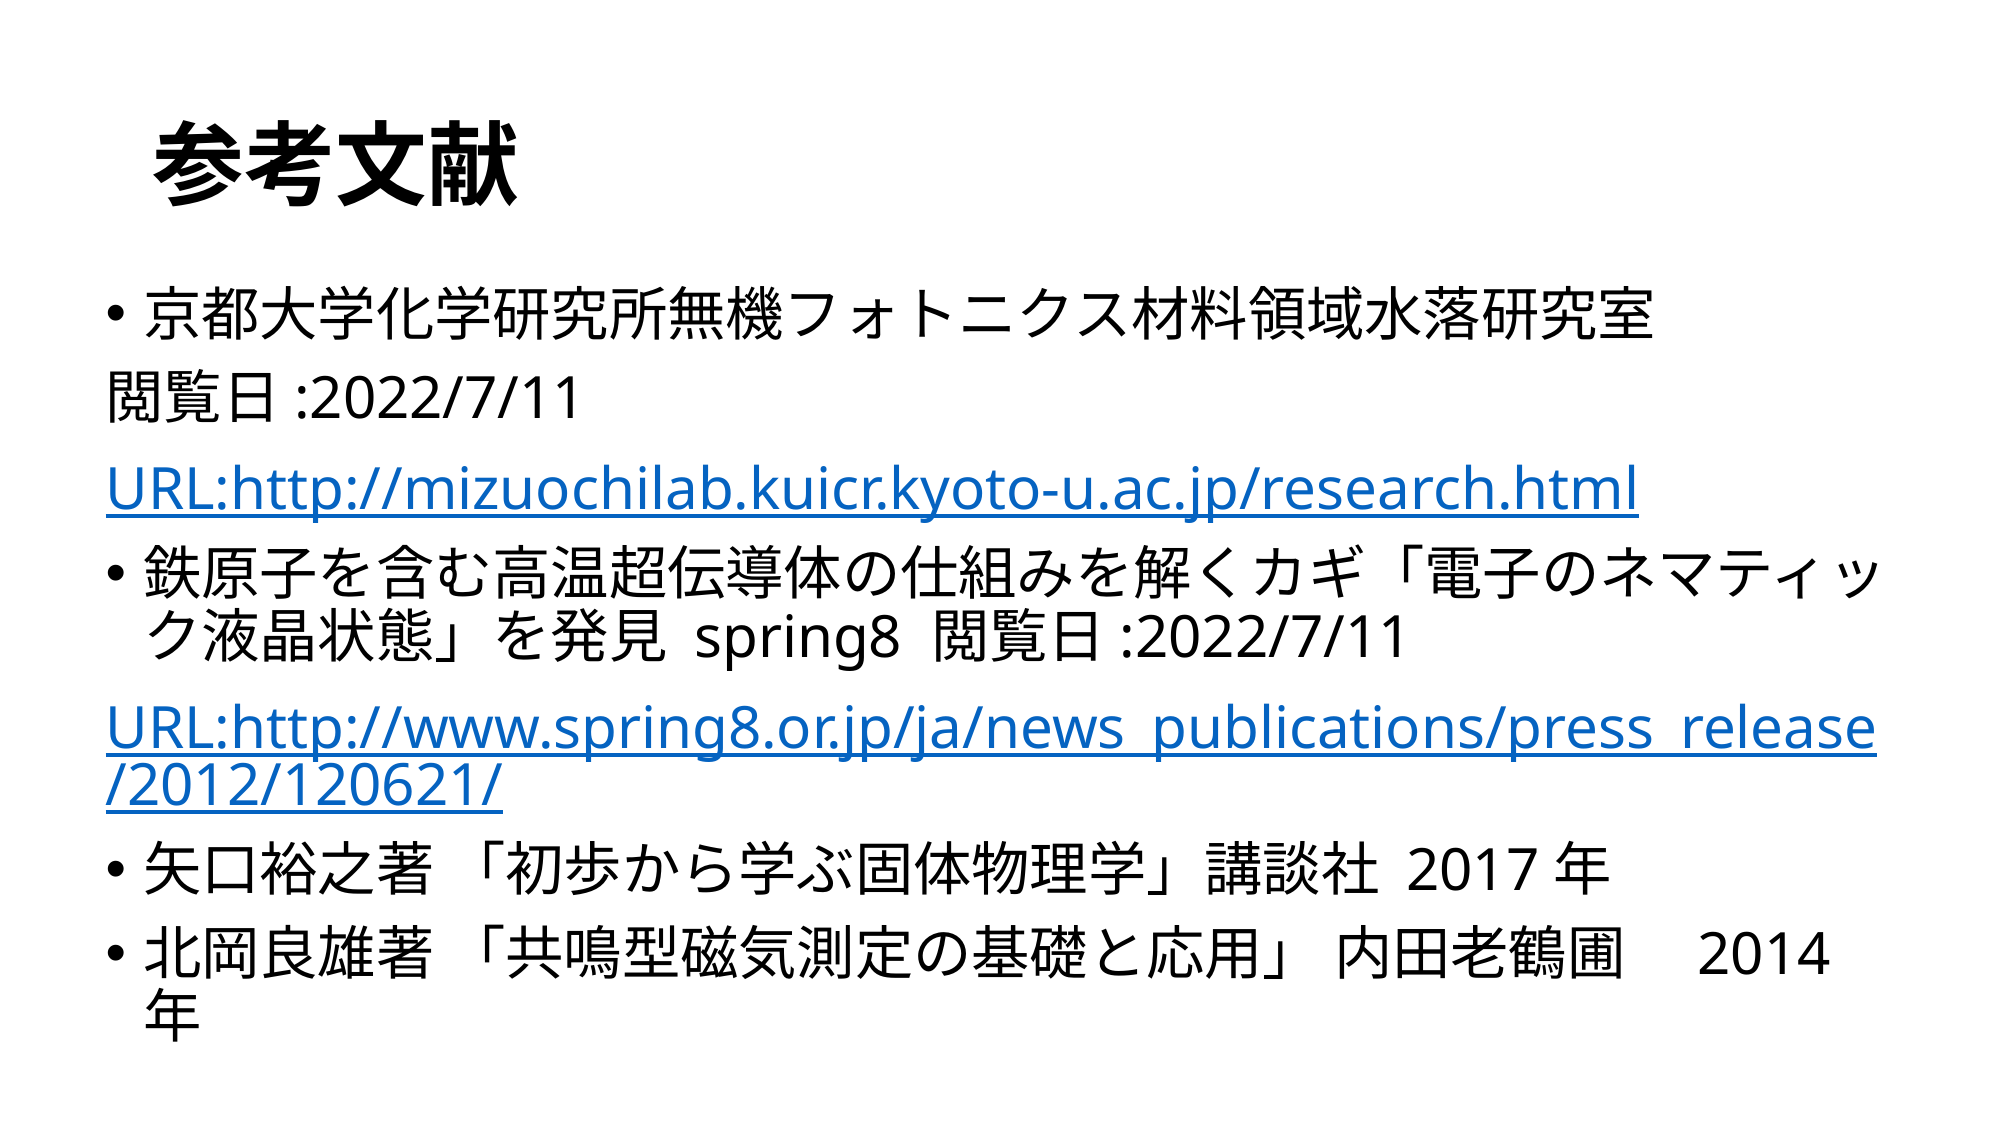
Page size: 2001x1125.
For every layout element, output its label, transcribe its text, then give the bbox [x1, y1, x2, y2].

list 京都大学化学研究所無機フォトニクス材料領域水落研究室 閲覧日:2022/7/11 URL:http://mizuochilab.kuicr.kyoto-u.ac.jp/research.html 鉄原子を含む高温超伝導体の仕組みを解くカギ「電子のネマティック液晶状態」を発見 spring8 閲覧日:2022/7/11 URL:http://www.spring8.or.jp/ja/news_publications/press_release/2012/120621/ 矢口裕之著 「初歩から学ぶ固体物理学」講談社 2017年 北岡良雄著 「共鳴型磁気測定の基礎と応用」 内田老鶴圃 2014年 [90, 277, 1910, 992]
title 参考文献 [137, 59, 1863, 277]
